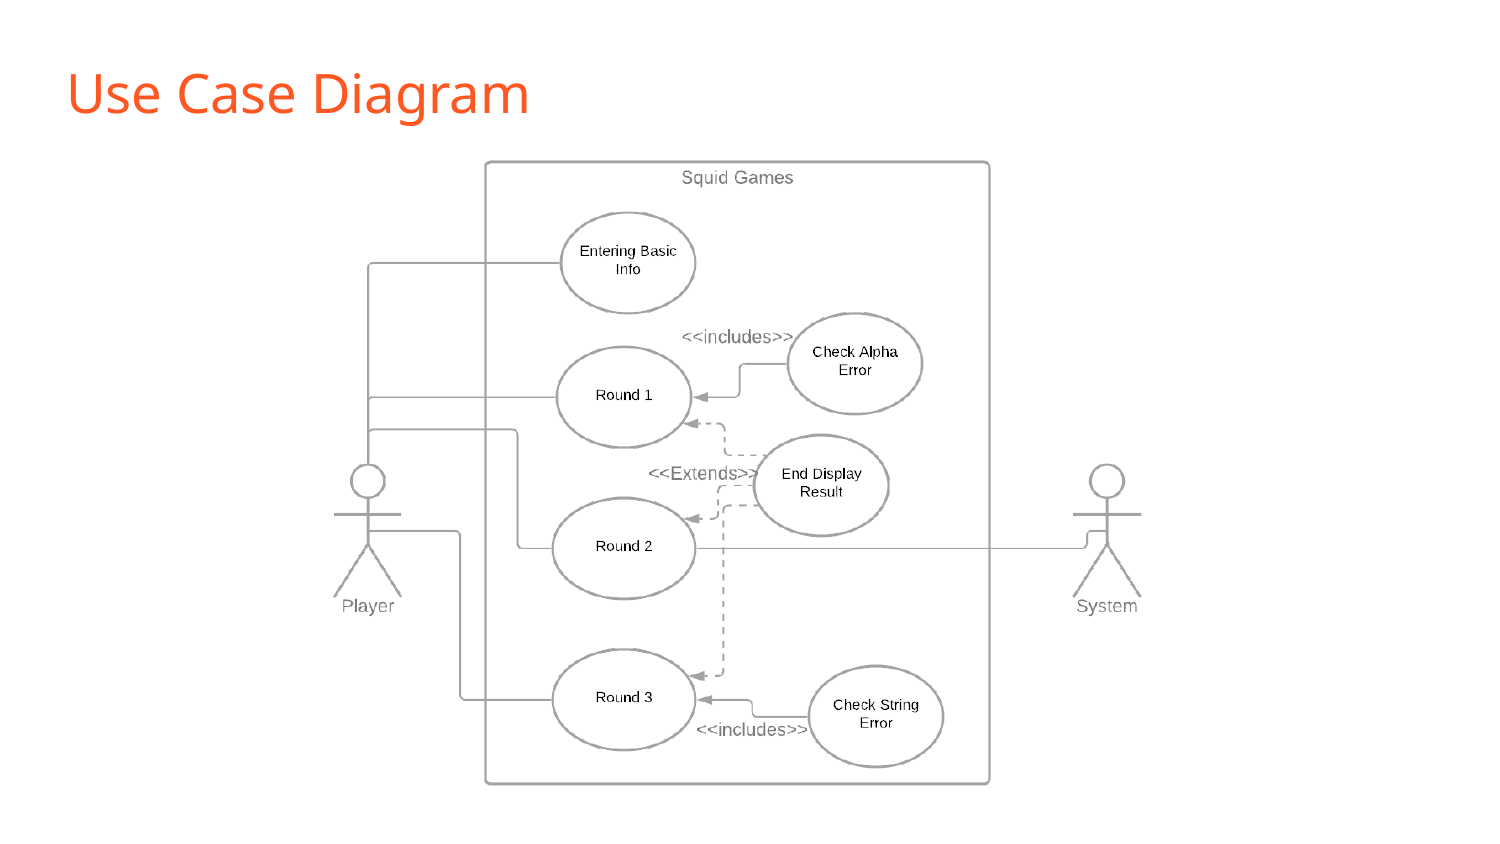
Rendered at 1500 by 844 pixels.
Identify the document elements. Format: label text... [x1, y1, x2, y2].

picture [233, 128, 1241, 818]
title Use Case Diagram [51, 43, 1449, 140]
